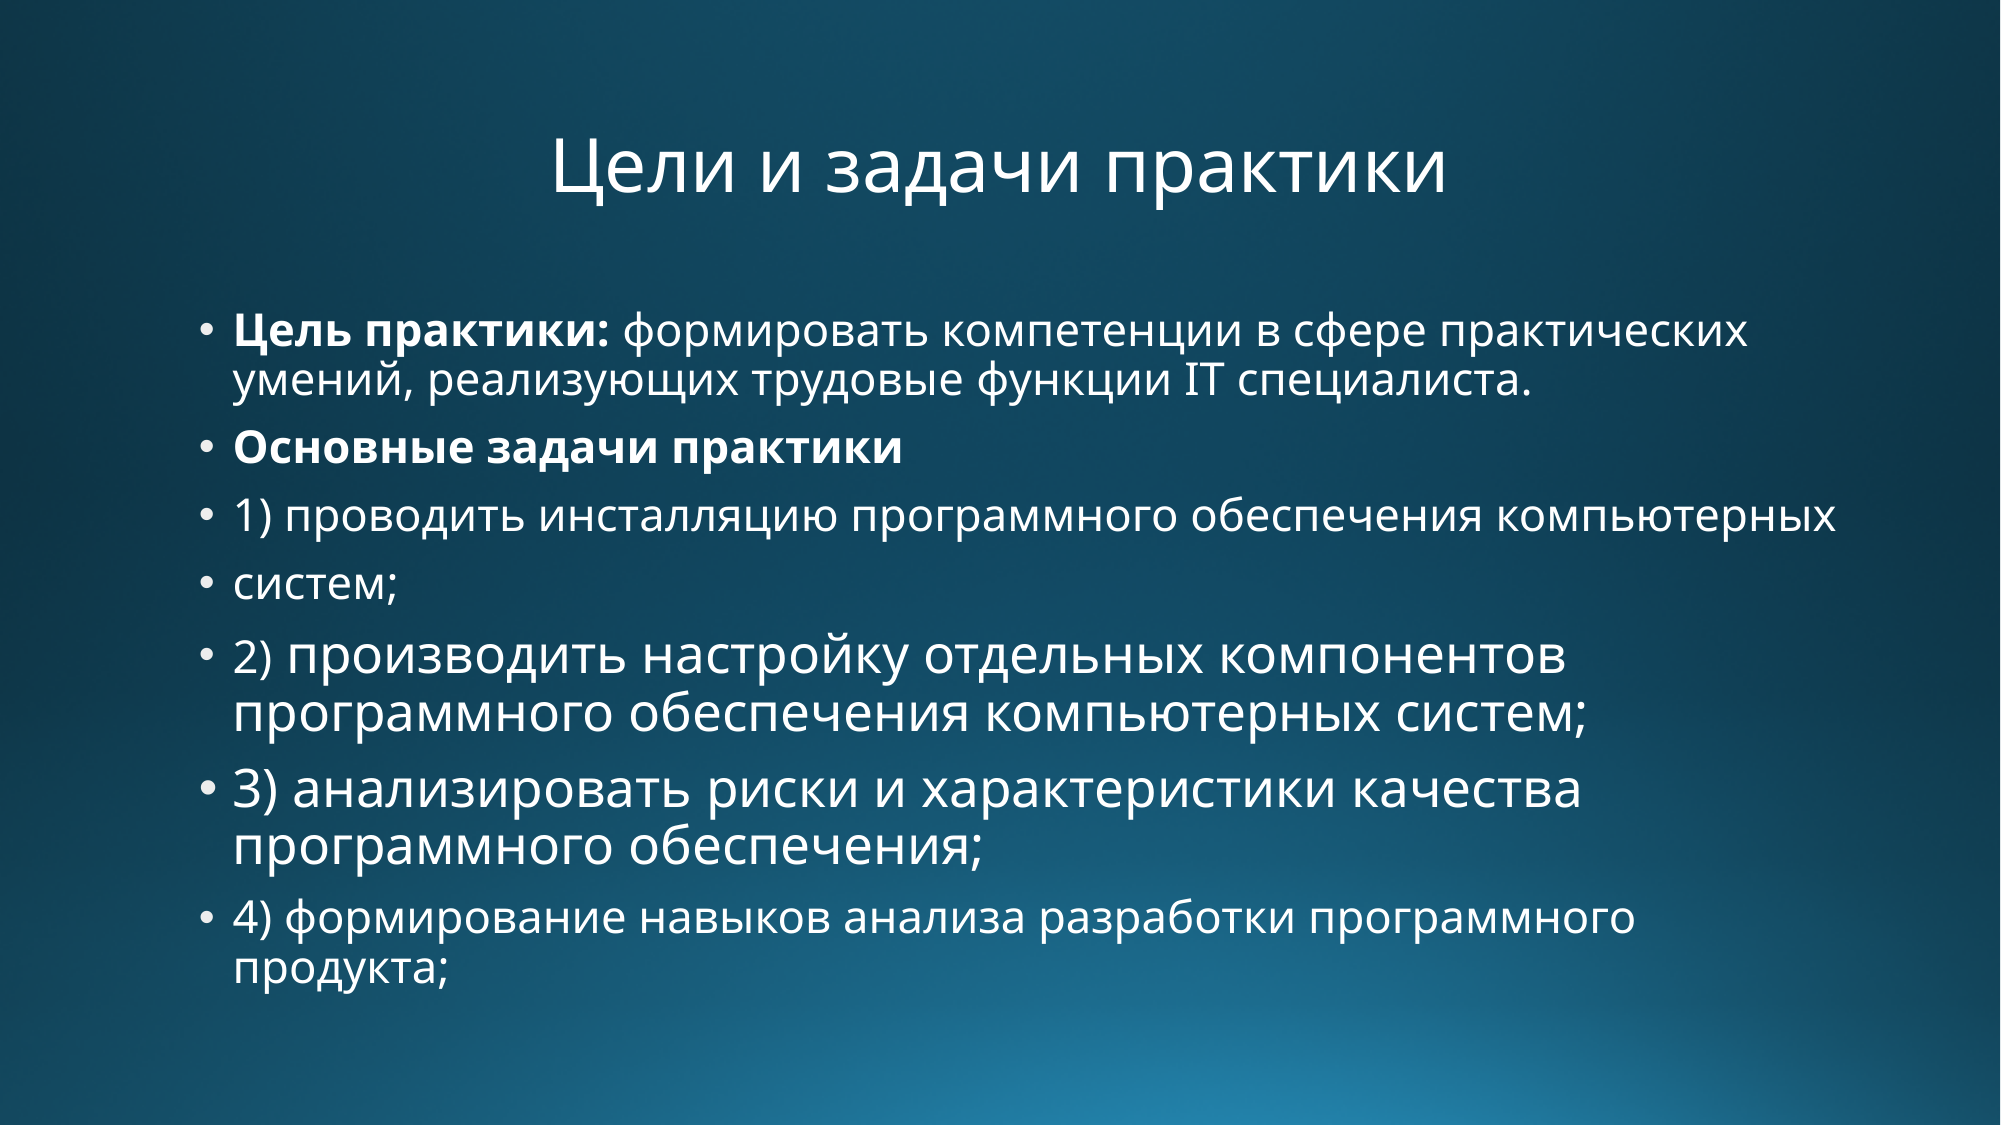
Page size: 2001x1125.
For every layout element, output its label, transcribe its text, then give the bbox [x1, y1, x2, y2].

list Цель практики: формировать компетенции в сфере практических умений, реализующих трудовые функции IT специалиста. Основные задачи практики 1) проводить инсталляцию программного обеспечения компьютерных систем; 2) производить настройку отдельных компонентов программного обеспечения компьютерных систем; 3) анализировать риски и характеристики качества программного обеспечения; 4) формирование навыков анализа разработки программного продукта; [183, 299, 1863, 1014]
picture [0, 0, 2001, 1125]
title Цели и задачи практики [137, 59, 1863, 278]
